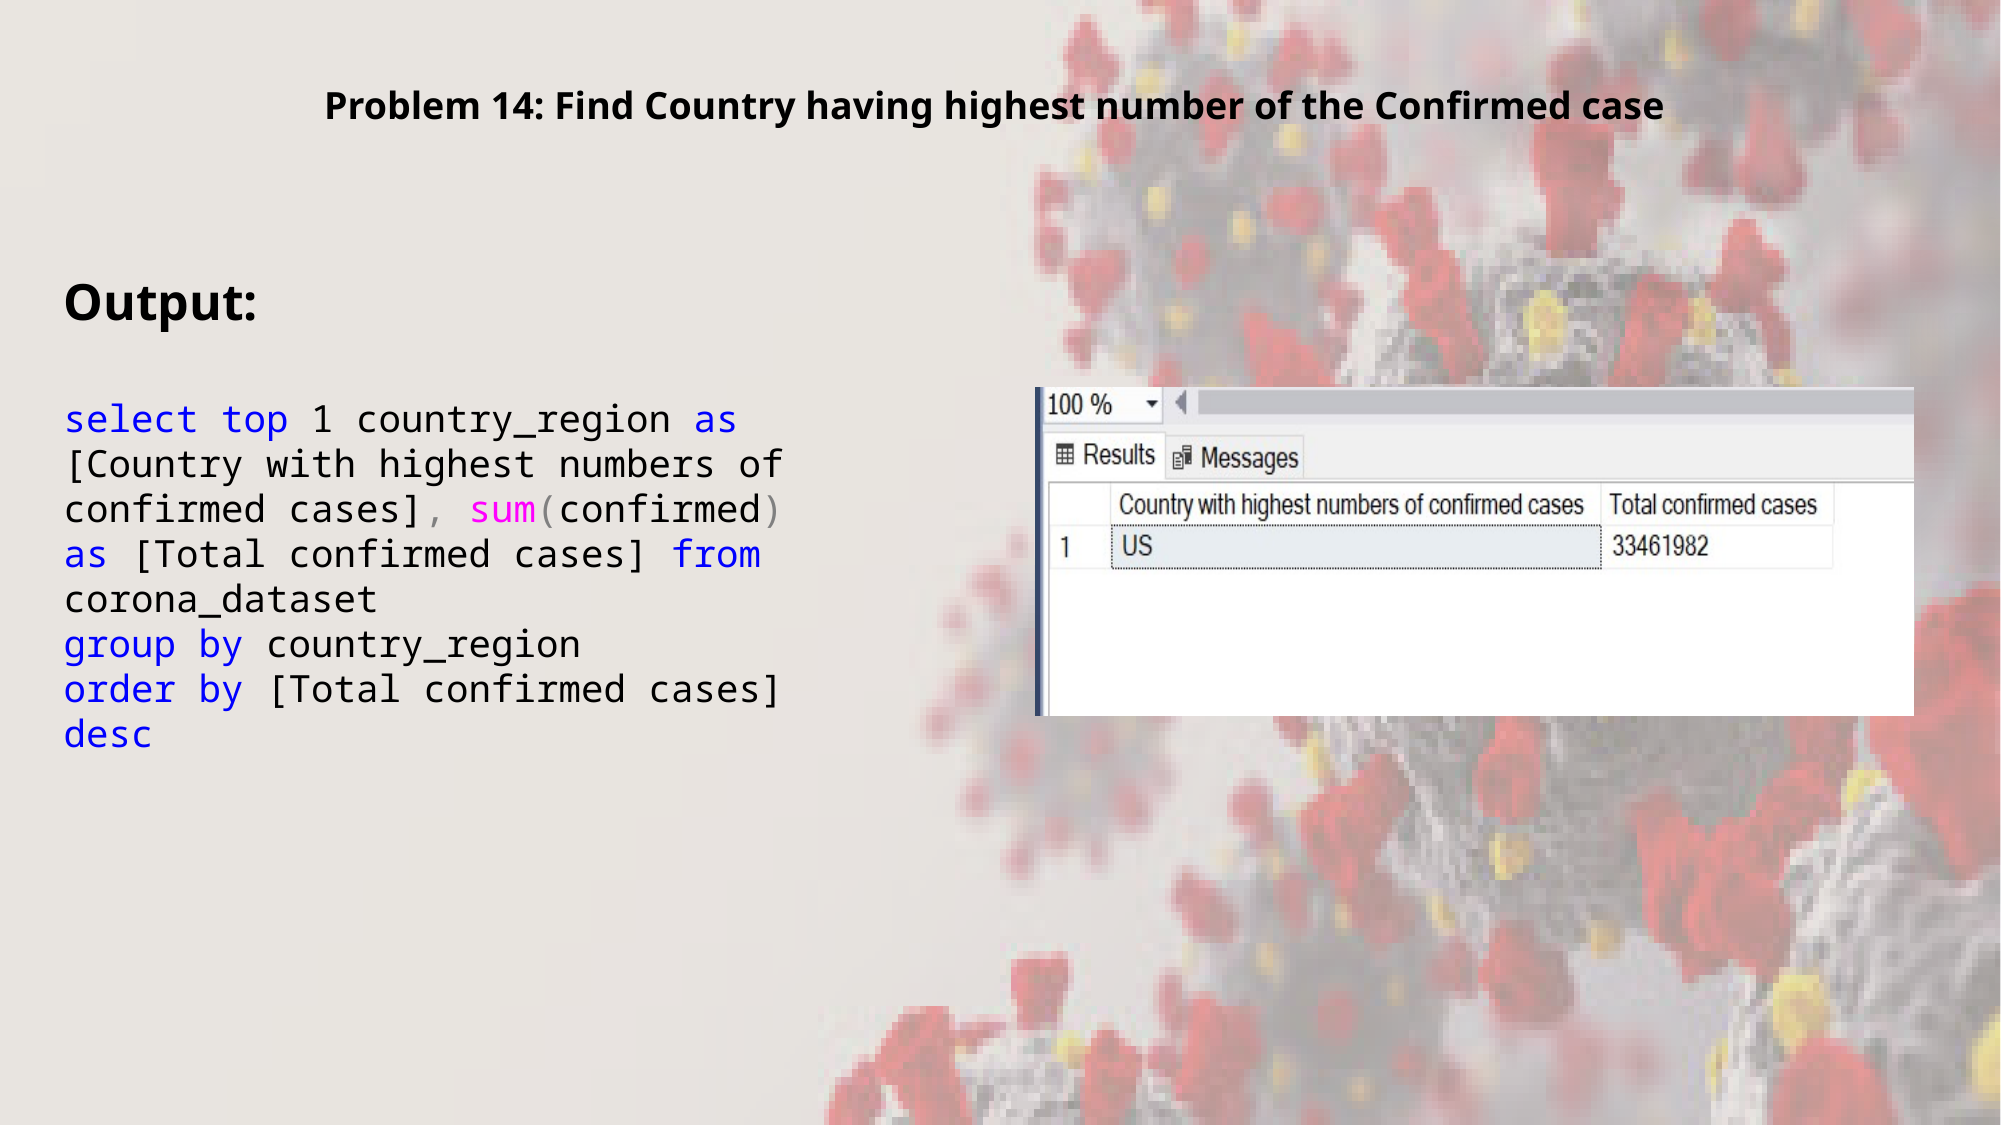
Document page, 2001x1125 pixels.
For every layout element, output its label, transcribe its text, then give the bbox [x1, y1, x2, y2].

picture [1035, 387, 1914, 716]
text_box Output: [48, 263, 316, 339]
text_box Problem 14: Find Country having highest number of the Confirmed case [0, 74, 2000, 135]
text_box select top 1 country_region as [Country with highest numbers of confirmed cases], sum(confirmed) as [Total confirmed cases] from corona_dataset group by country_region order by [Total confirmed cases] desc [48, 387, 836, 762]
